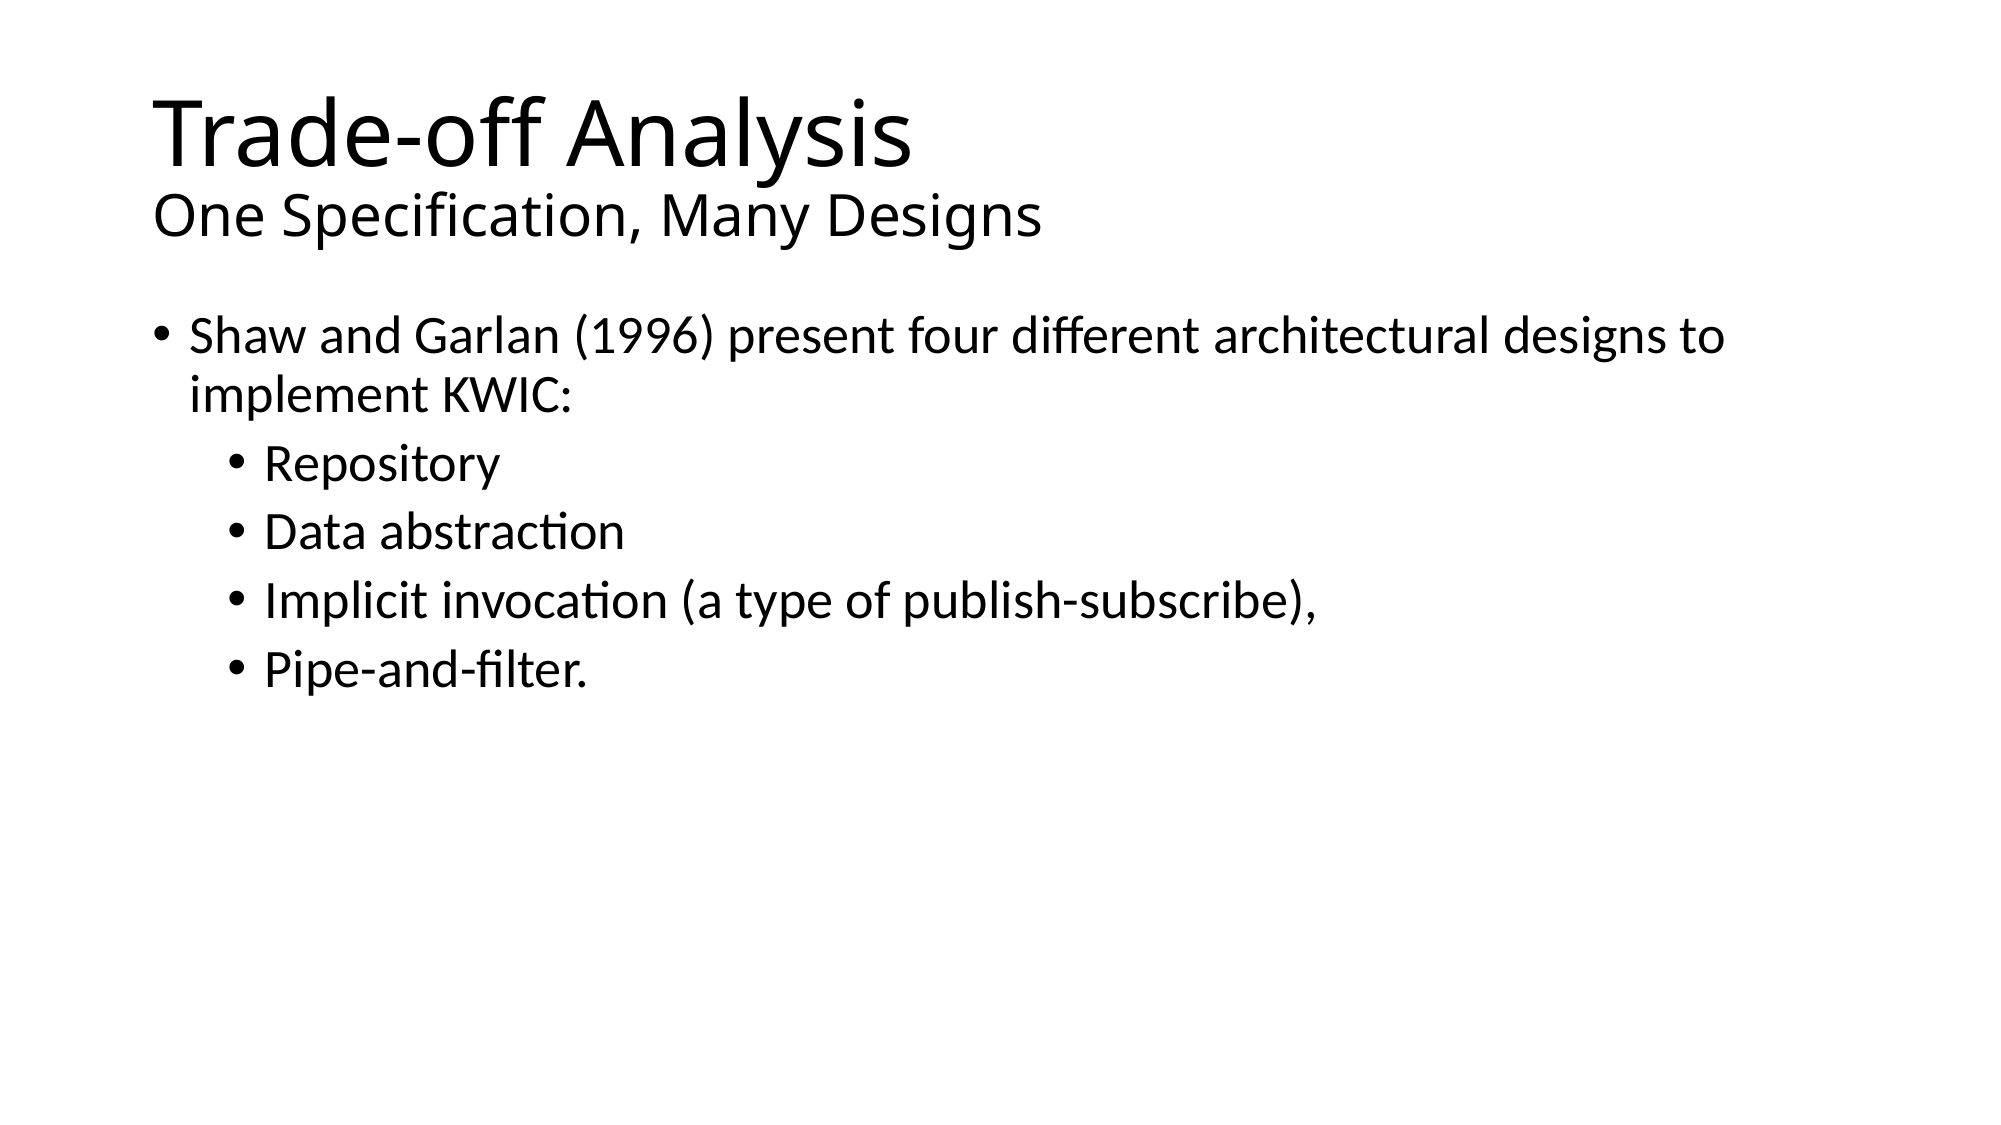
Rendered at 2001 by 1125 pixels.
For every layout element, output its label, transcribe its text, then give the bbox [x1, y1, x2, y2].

title Trade-off Analysis One Specification, Many Designs [137, 59, 1863, 278]
list Shaw and Garlan (1996) present four different architectural designs to implement KWIC: Repository Data abstraction Implicit invocation (a type of publish-subscribe), Pipe-and-filter. [137, 299, 1863, 1014]
